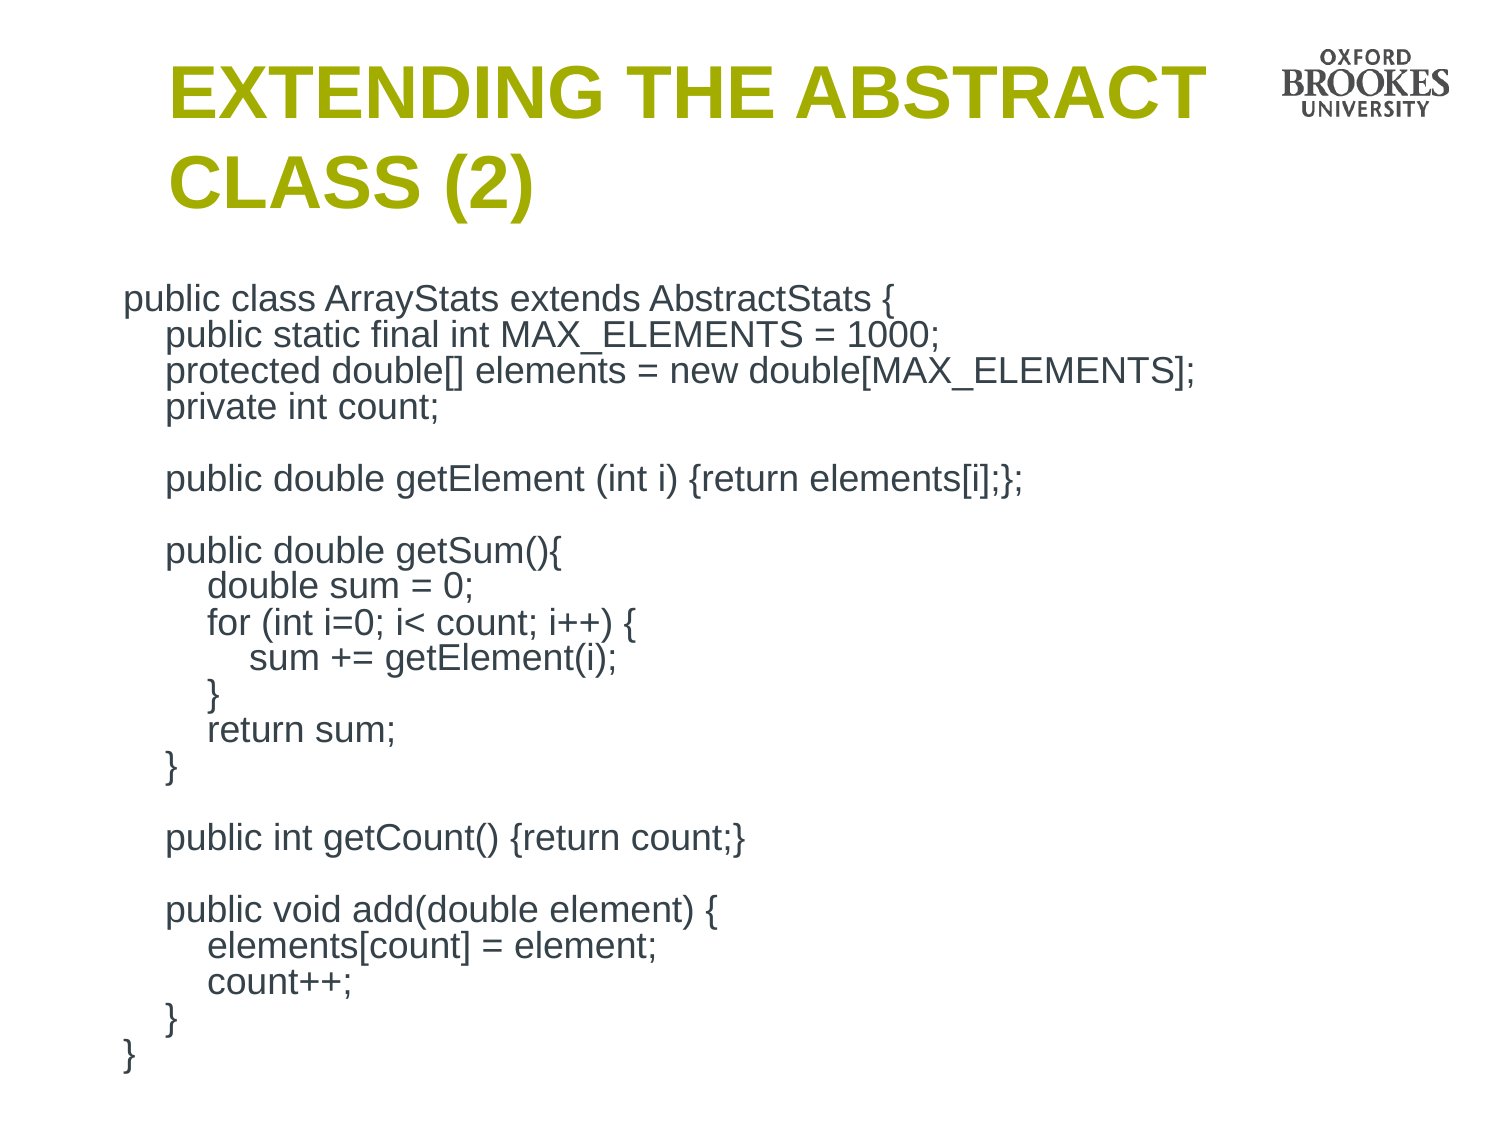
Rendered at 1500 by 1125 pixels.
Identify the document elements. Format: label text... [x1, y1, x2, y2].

picture [50, 49, 1449, 303]
list public class ArrayStats extends AbstractStats { public static final int MAX_ELEMENTS = 1000; protected double[] elements = new double[MAX_ELEMENTS]; private int count; public double getElement (int i) {return elements[i];}; public double getSum(){ double sum = 0; for (int i=0; i< count; i++) { sum += getElement(i); } return sum; } public int getCount() {return count;} public void add(double element) { elements[count] = element; count++; } } [122, 274, 1454, 941]
title Extending the Abstract Class (2) [168, 55, 1453, 211]
